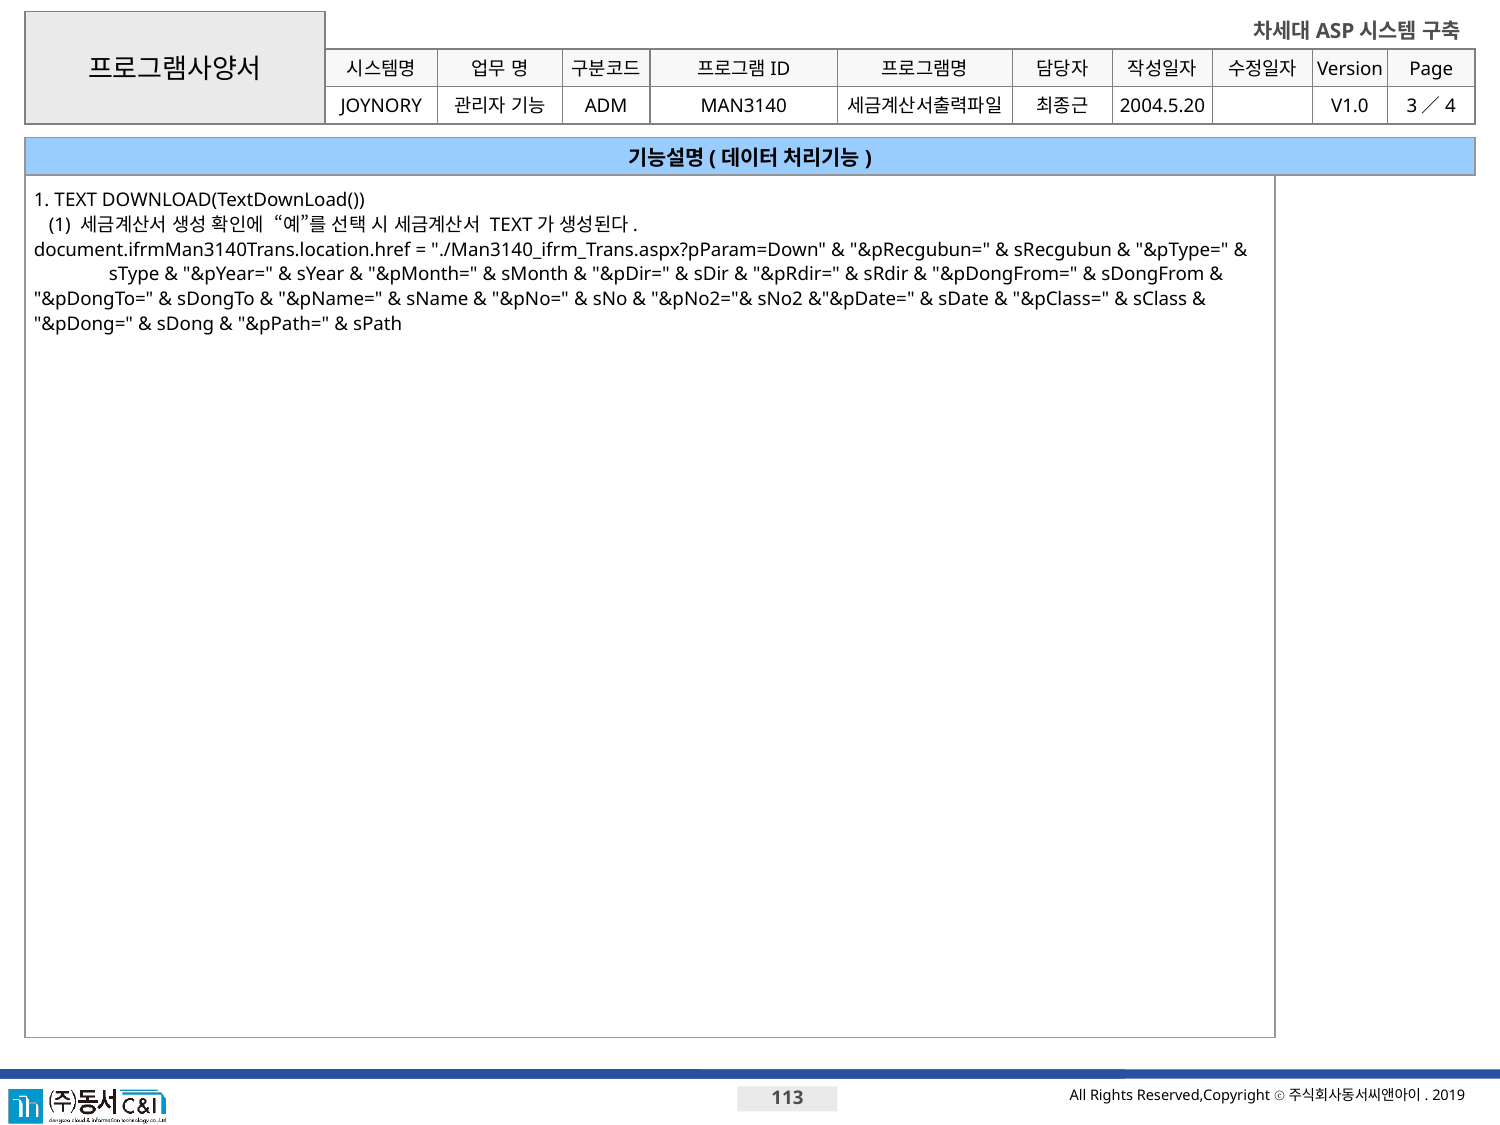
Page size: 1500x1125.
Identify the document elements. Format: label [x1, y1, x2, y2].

text_box [24, 11, 1475, 124]
text_box [24, 137, 1475, 1038]
picture [44, 1088, 168, 1124]
